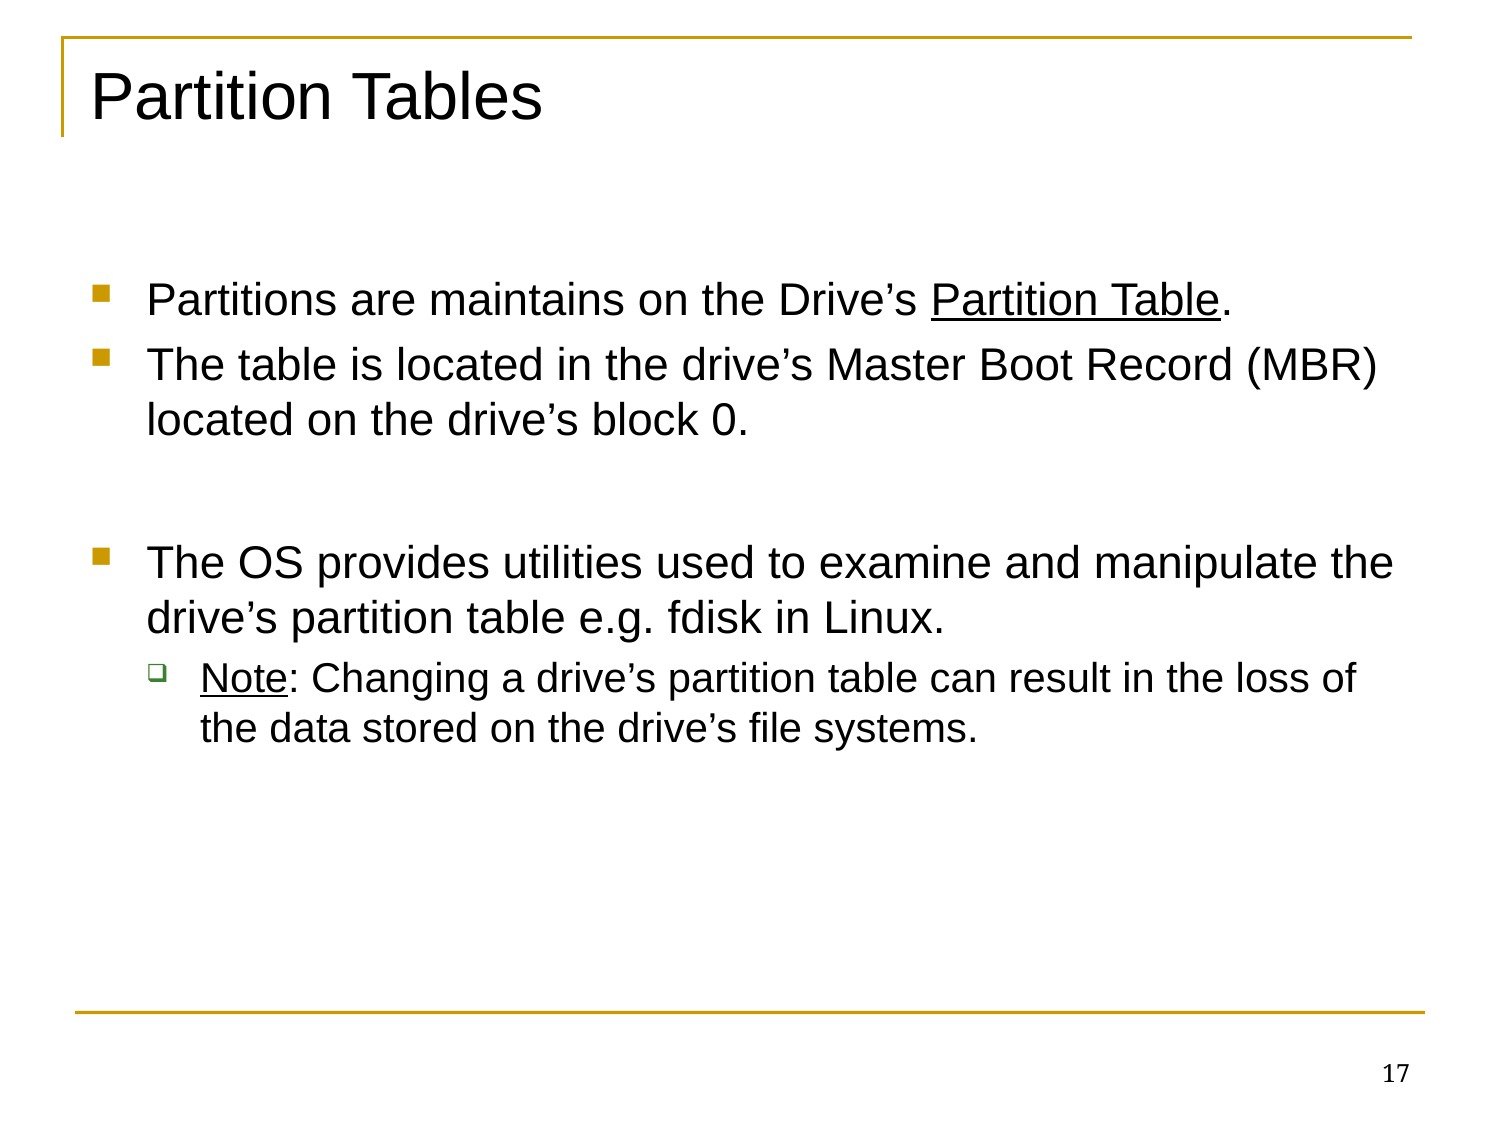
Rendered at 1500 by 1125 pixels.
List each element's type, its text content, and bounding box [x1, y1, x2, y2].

slide_number 17 [1074, 1024, 1425, 1100]
list Partitions are maintains on the Drive’s Partition Table. The table is located in the drive’s Master Boot Record (MBR) located on the drive’s block 0. The OS provides utilities used to examine and manipulate the drive’s partition table e.g. fdisk in Linux. Note: Changing a drive’s partition table can result in the loss of the data stored on the drive’s file systems. [75, 262, 1425, 1006]
title Partition Tables [75, 45, 1425, 233]
